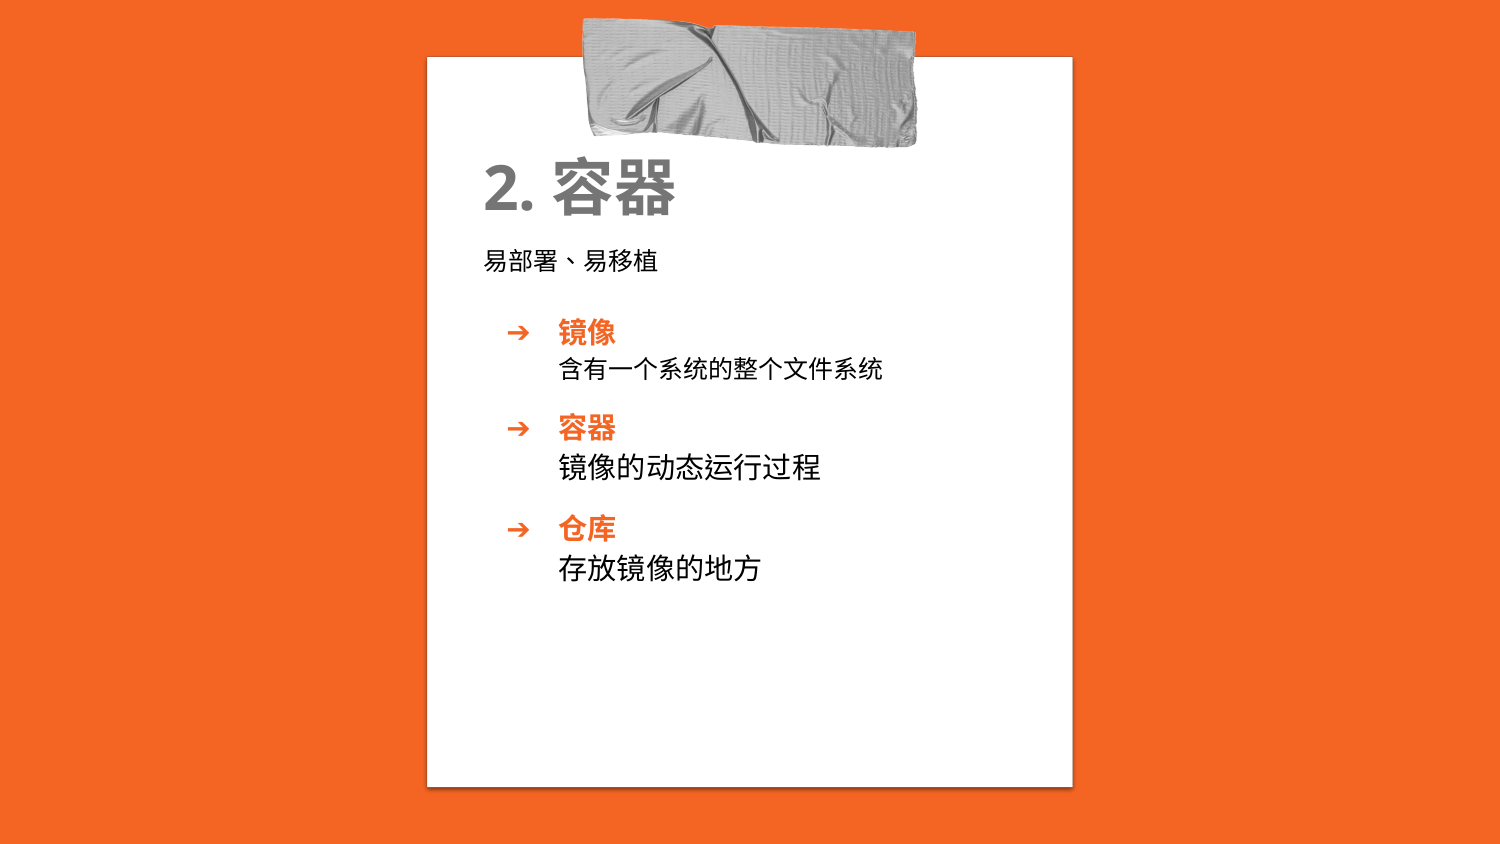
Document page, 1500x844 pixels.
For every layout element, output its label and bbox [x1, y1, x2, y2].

picture [400, 16, 1100, 818]
